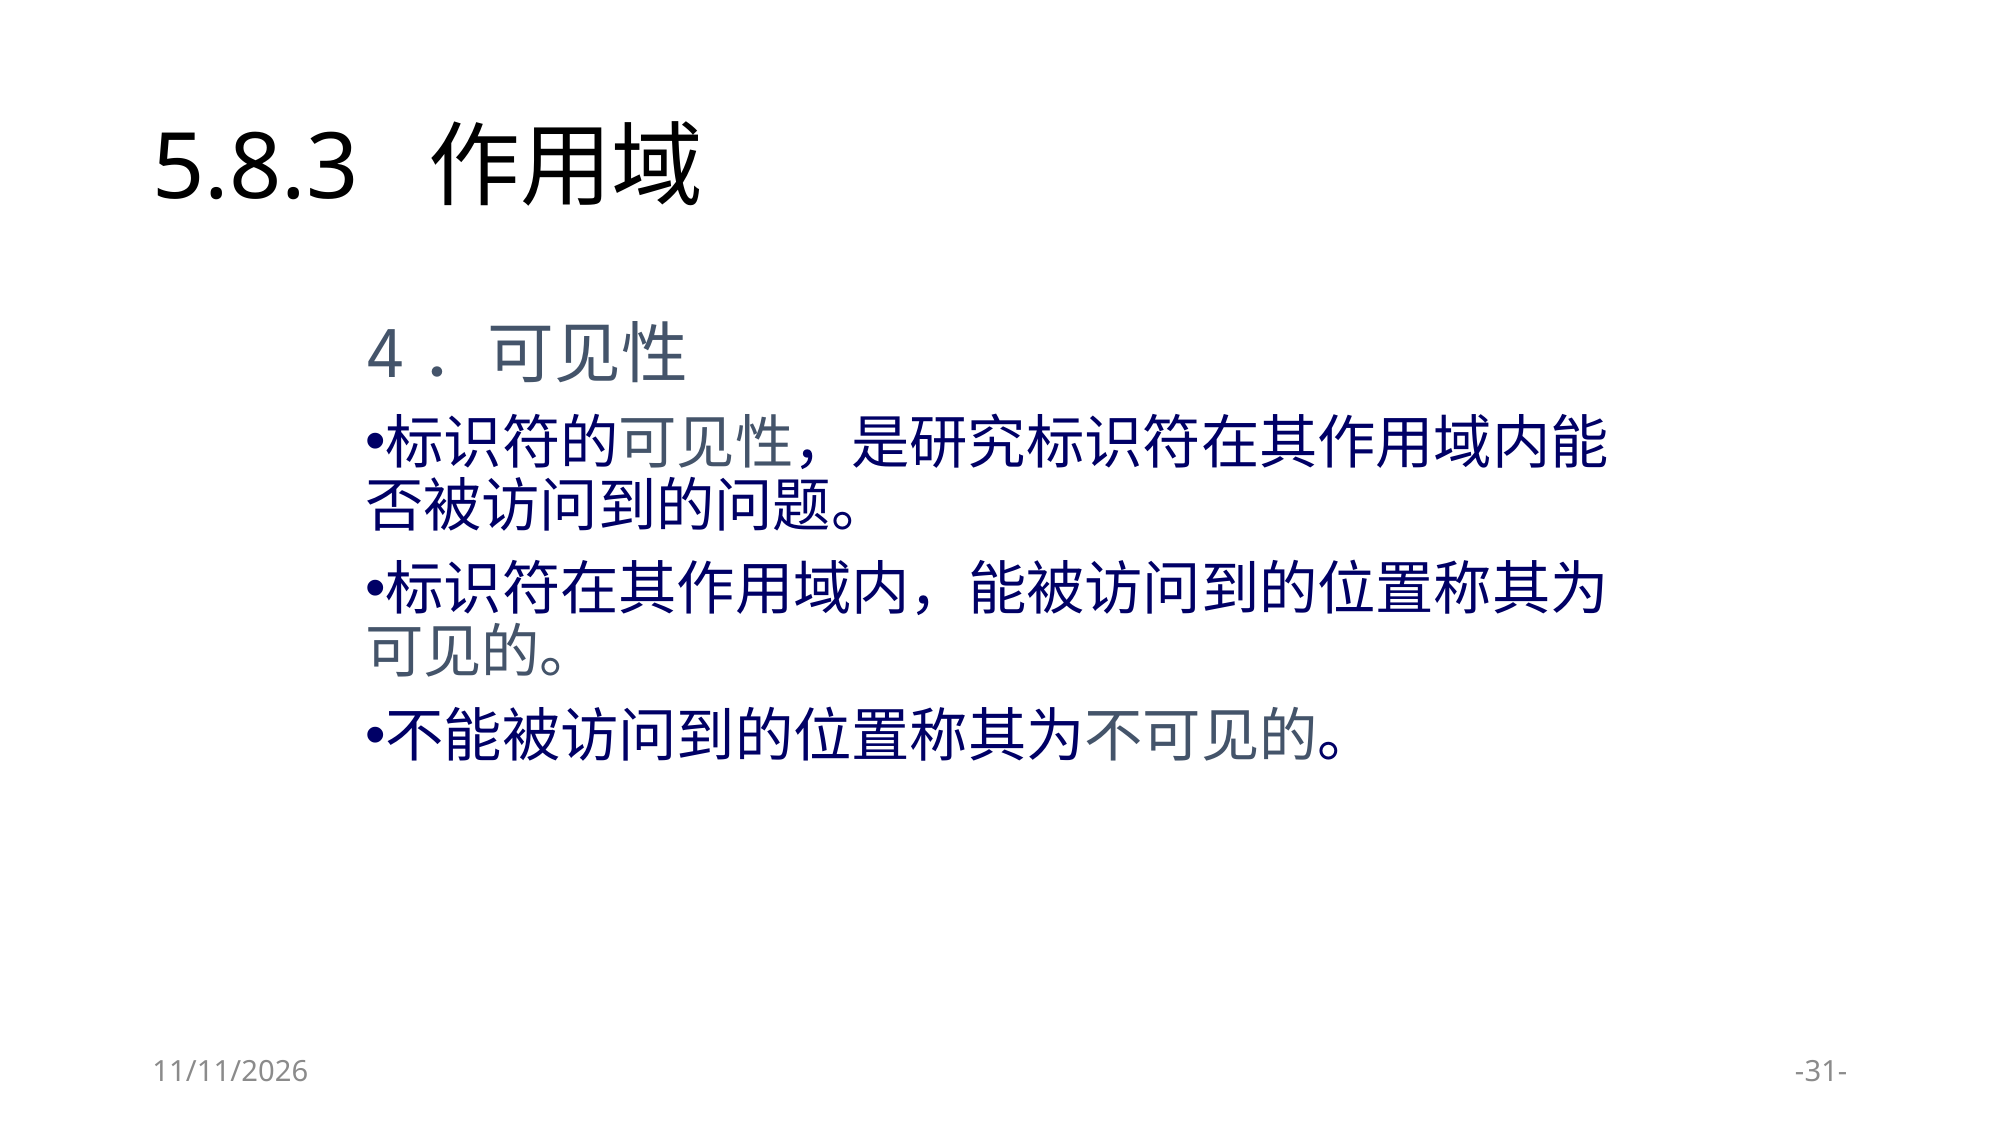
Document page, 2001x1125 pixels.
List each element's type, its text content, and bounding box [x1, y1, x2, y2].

title 5.8.3 作用域 [137, 59, 1863, 278]
slide_number -31- [1412, 1042, 1863, 1103]
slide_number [137, 1042, 588, 1103]
list 4．可见性 标识符的可见性，是研究标识符在其作用域内能否被访问到的问题。 标识符在其作用域内，能被访问到的位置称其为可见的。 不能被访问到的位置称其为不可见的。 [350, 312, 1663, 988]
